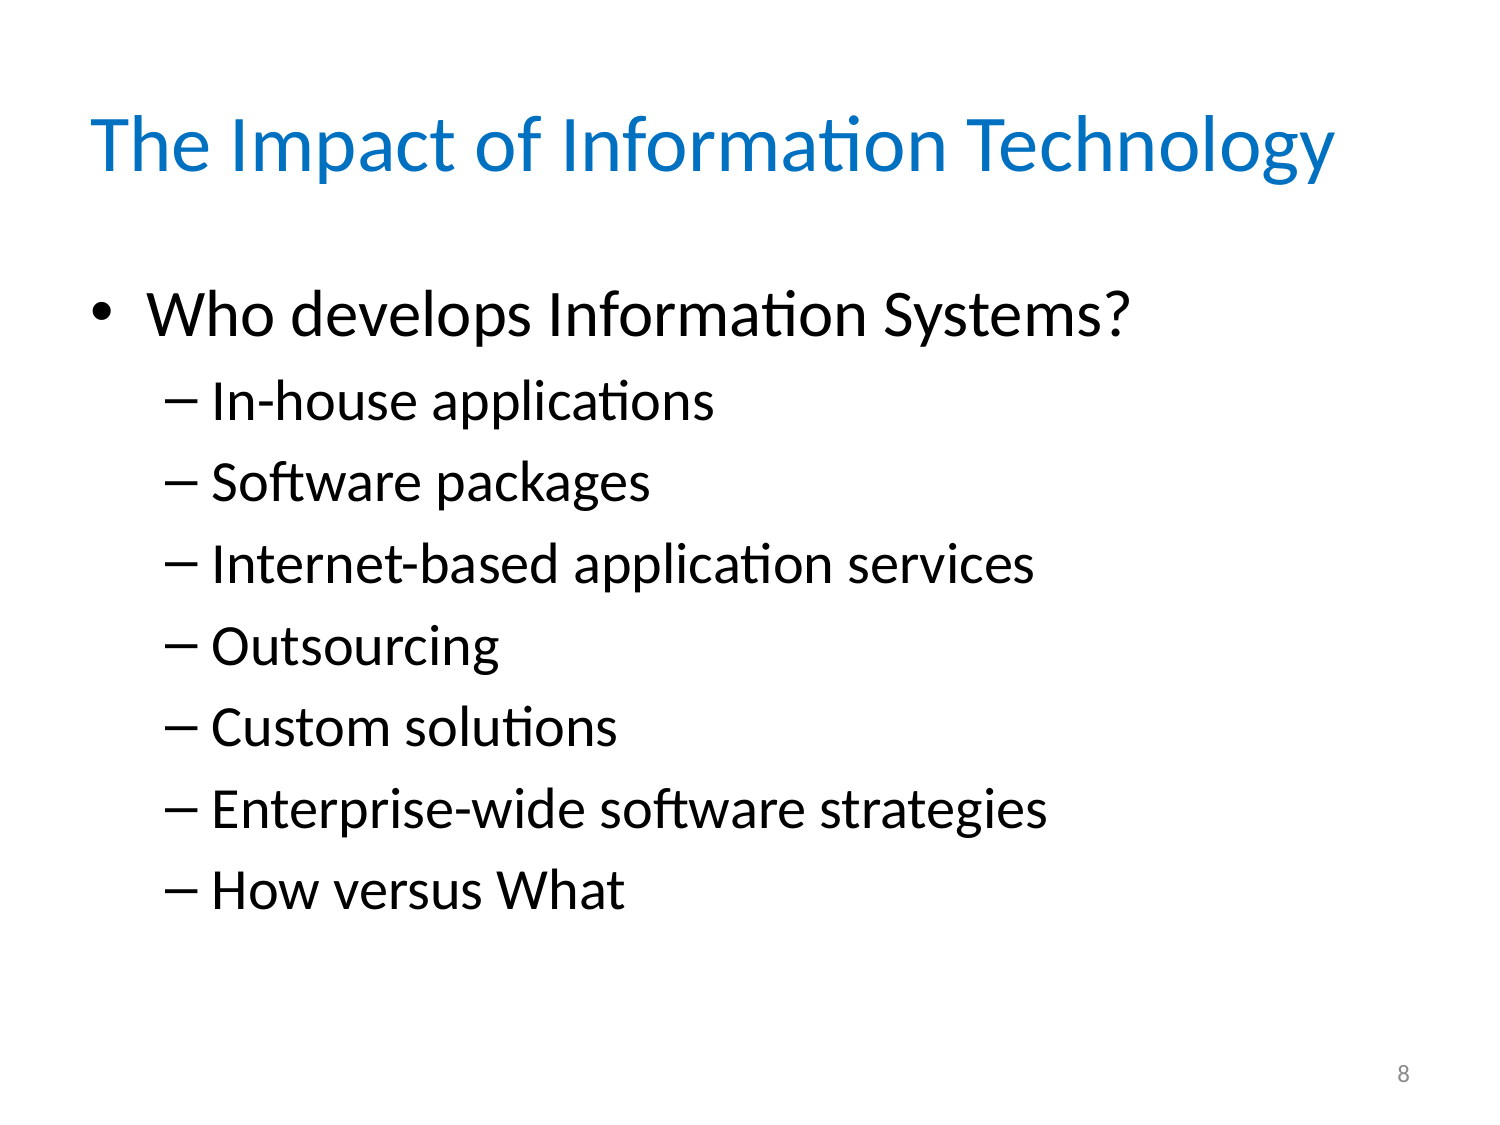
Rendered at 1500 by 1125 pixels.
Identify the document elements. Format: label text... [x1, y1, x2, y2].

slide_number 8 [1074, 1042, 1425, 1103]
list Who develops Information Systems? In-house applications Software packages Internet-based application services Outsourcing Custom solutions Enterprise-wide software strategies How versus What [74, 262, 1426, 1006]
title The Impact of Information Technology [74, 44, 1426, 233]
